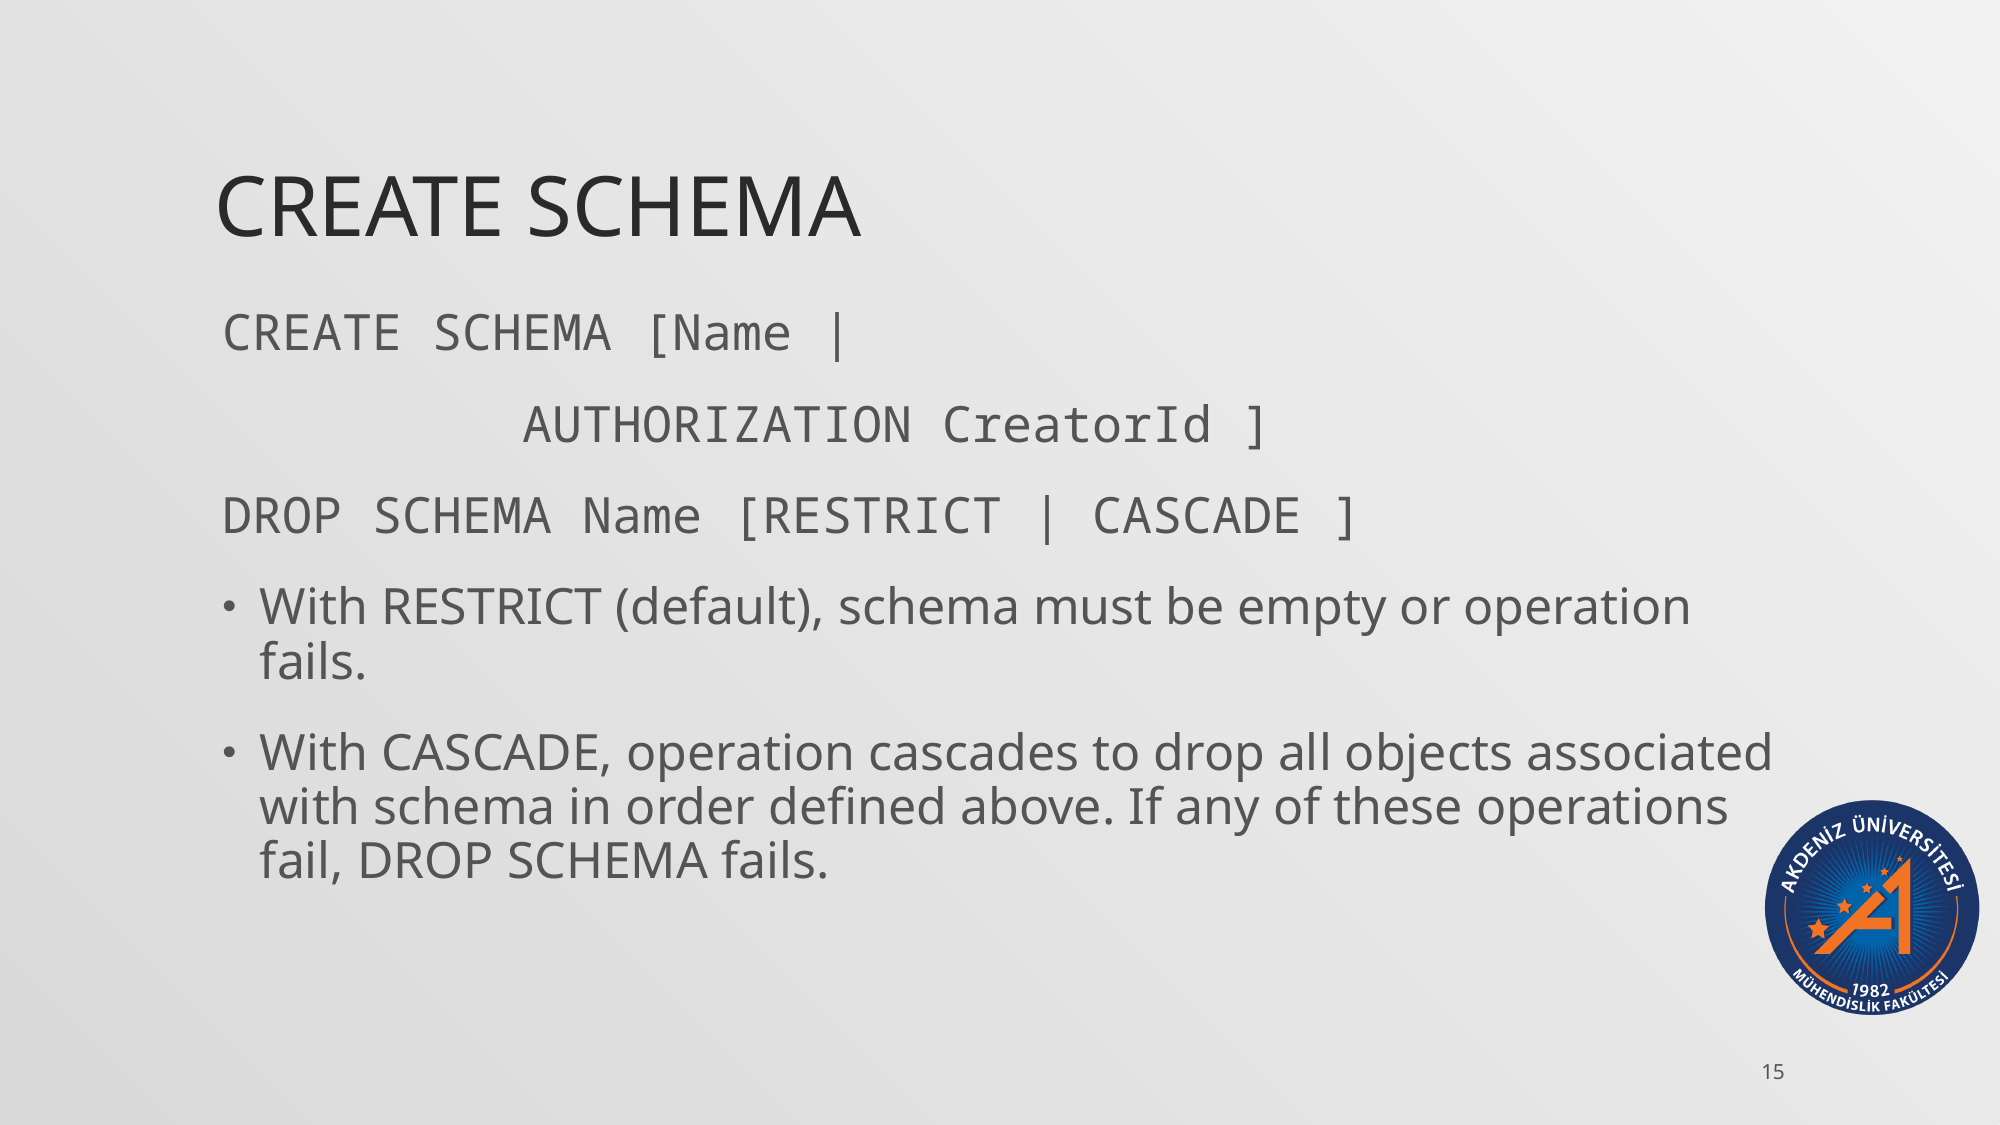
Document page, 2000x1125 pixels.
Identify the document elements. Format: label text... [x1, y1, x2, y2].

slide_number 15 [1612, 1057, 1800, 1088]
list CREATE SCHEMA [Name | AUTHORIZATION CreatorId ] DROP SCHEMA Name [RESTRICT | CASCADE ] With RESTRICT (default), schema must be empty or operation fails. With CASCADE, operation cascades to drop all objects associated with schema in order defined above. If any of these operations fail, DROP SCHEMA fails. [199, 299, 1800, 1013]
title CREATE SCHEMA [199, 45, 1800, 263]
picture [1744, 779, 2000, 1036]
